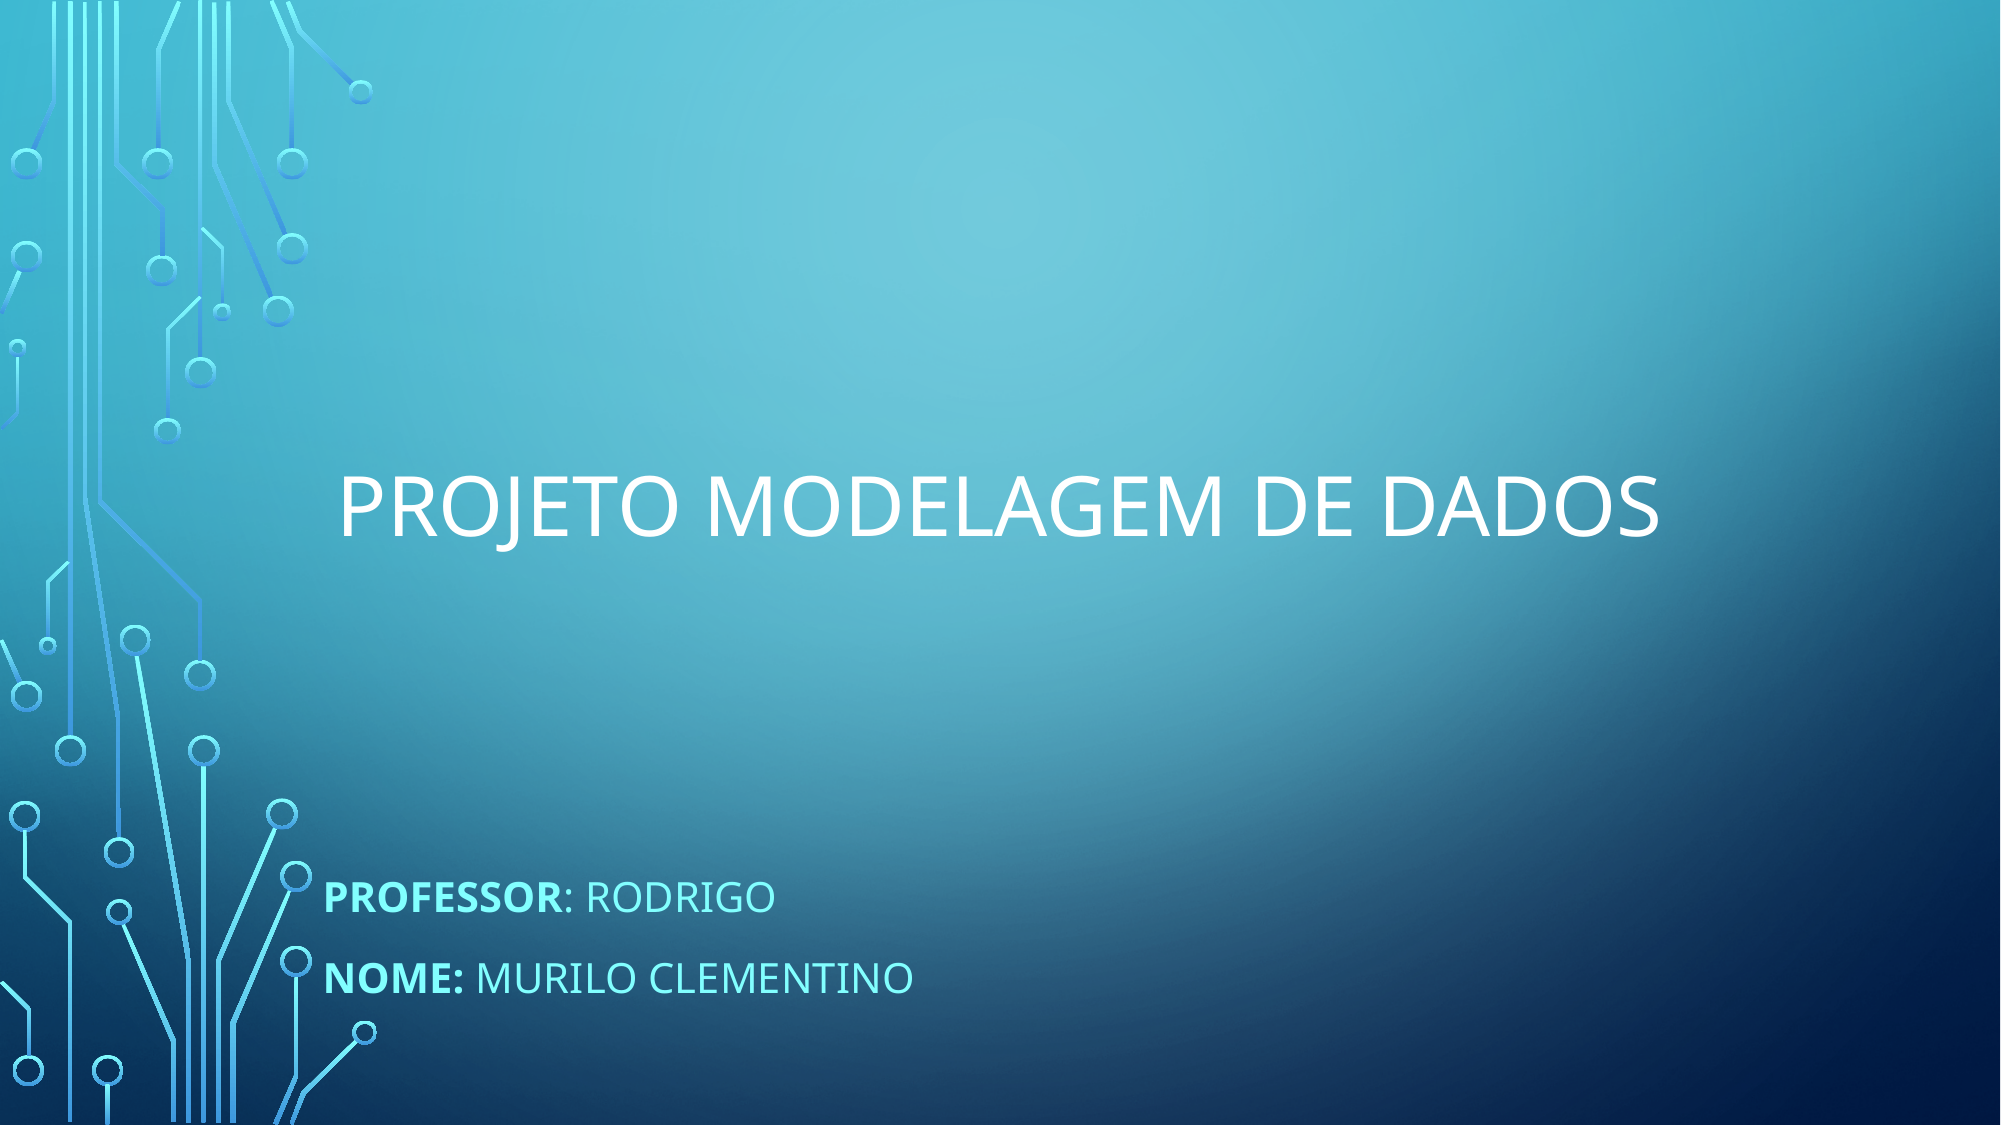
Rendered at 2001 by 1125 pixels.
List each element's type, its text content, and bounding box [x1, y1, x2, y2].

title Projeto modelagem de dados [278, 170, 1722, 563]
subtitle Professor: rodrigo Nome: murilo clementino [307, 853, 1750, 1125]
